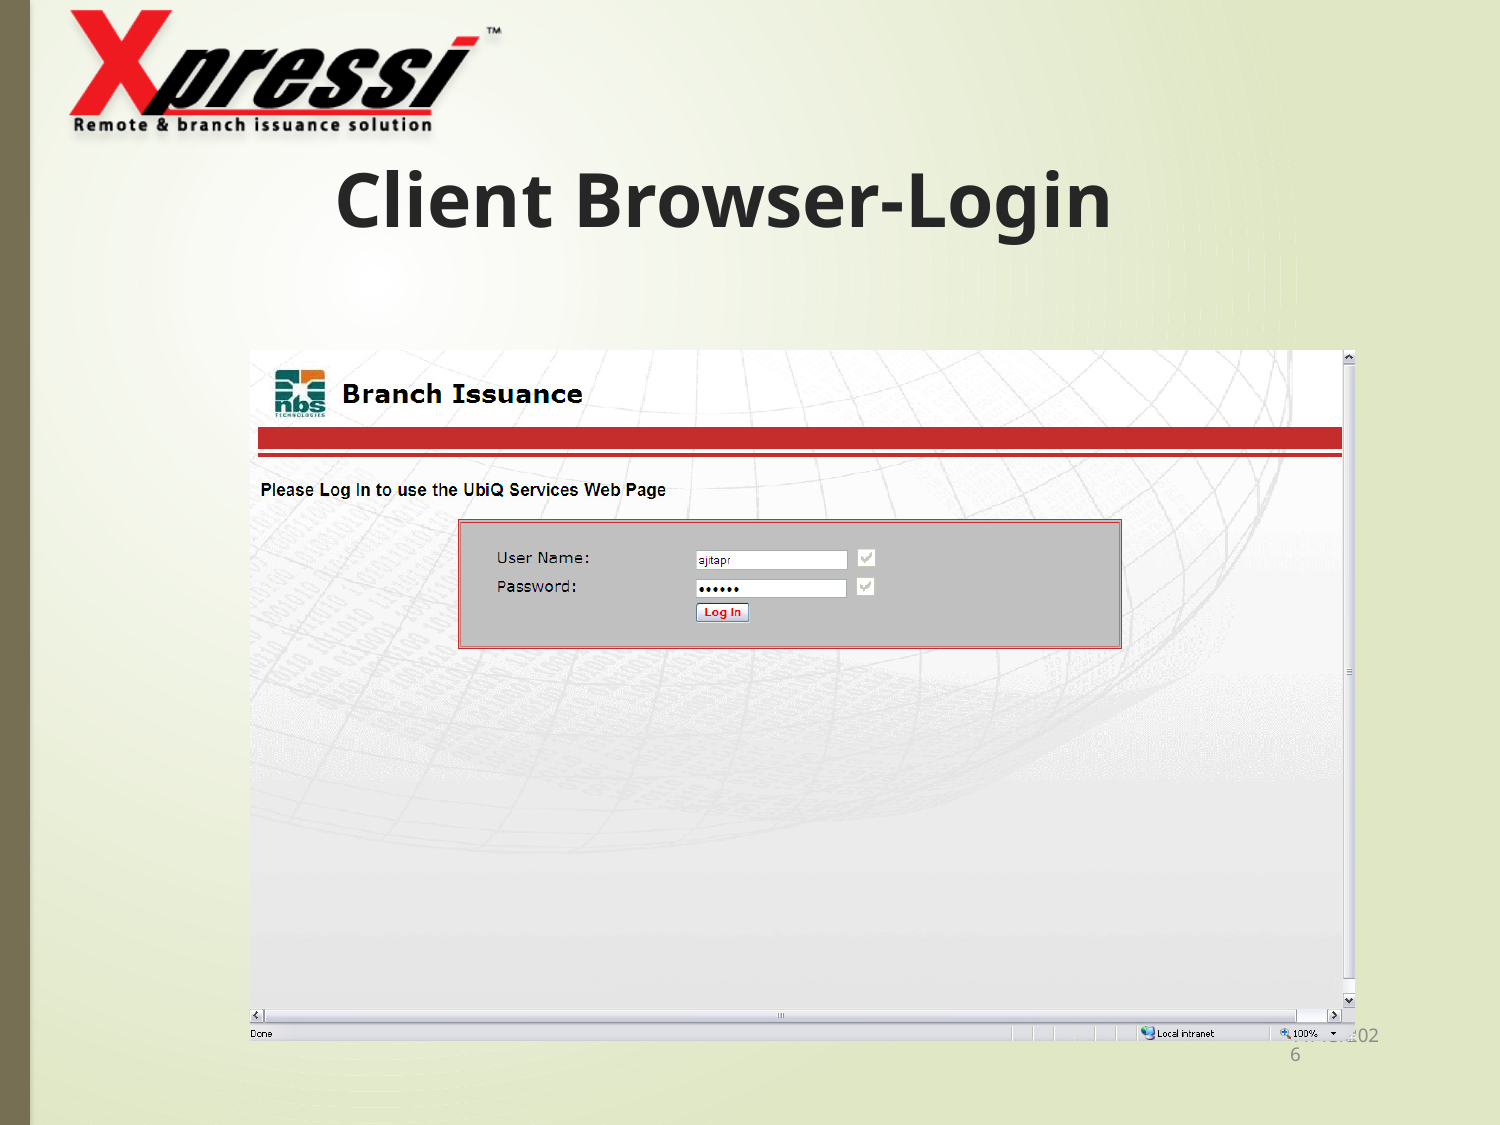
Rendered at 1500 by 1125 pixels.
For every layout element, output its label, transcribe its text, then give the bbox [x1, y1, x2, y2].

picture [69, 0, 502, 146]
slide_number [1275, 1006, 1401, 1068]
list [249, 349, 1356, 1042]
title Client Browser-Login [319, 145, 1400, 313]
